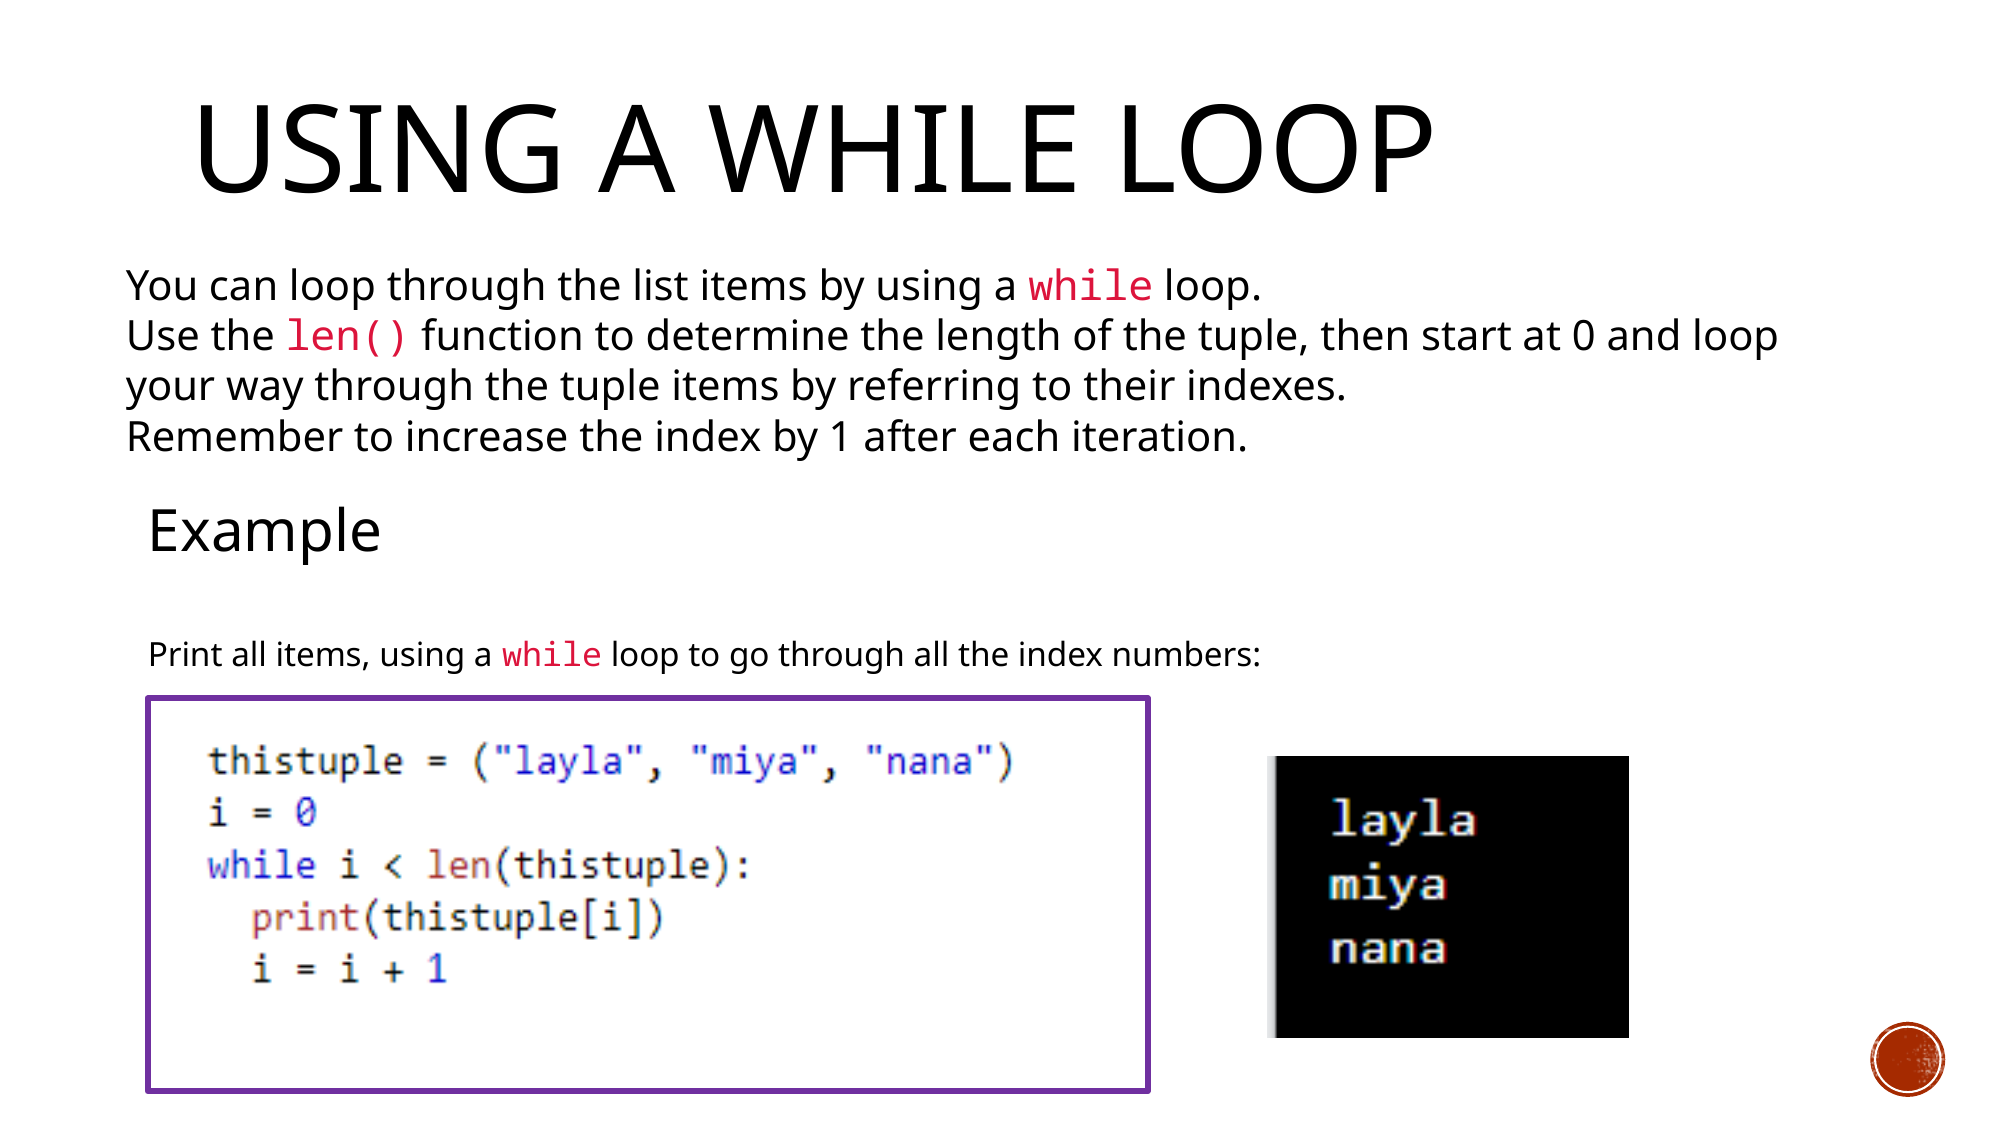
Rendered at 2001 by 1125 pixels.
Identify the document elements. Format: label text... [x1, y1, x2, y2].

text_box [147, 697, 1149, 1092]
text_box Example Print all items, using a while loop to go through all the index numbers: [147, 478, 1566, 688]
title Using a While Loop [175, 79, 1826, 344]
picture [195, 717, 1059, 1073]
picture [1267, 756, 1629, 1038]
text_box You can loop through the list items by using a while loop. Use the len() function to determine the length of the tuple, then start at 0 and loop your way through the tuple items by referring to their indexes. Remember to increase the index by 1 after each iteration. [110, 251, 1825, 467]
